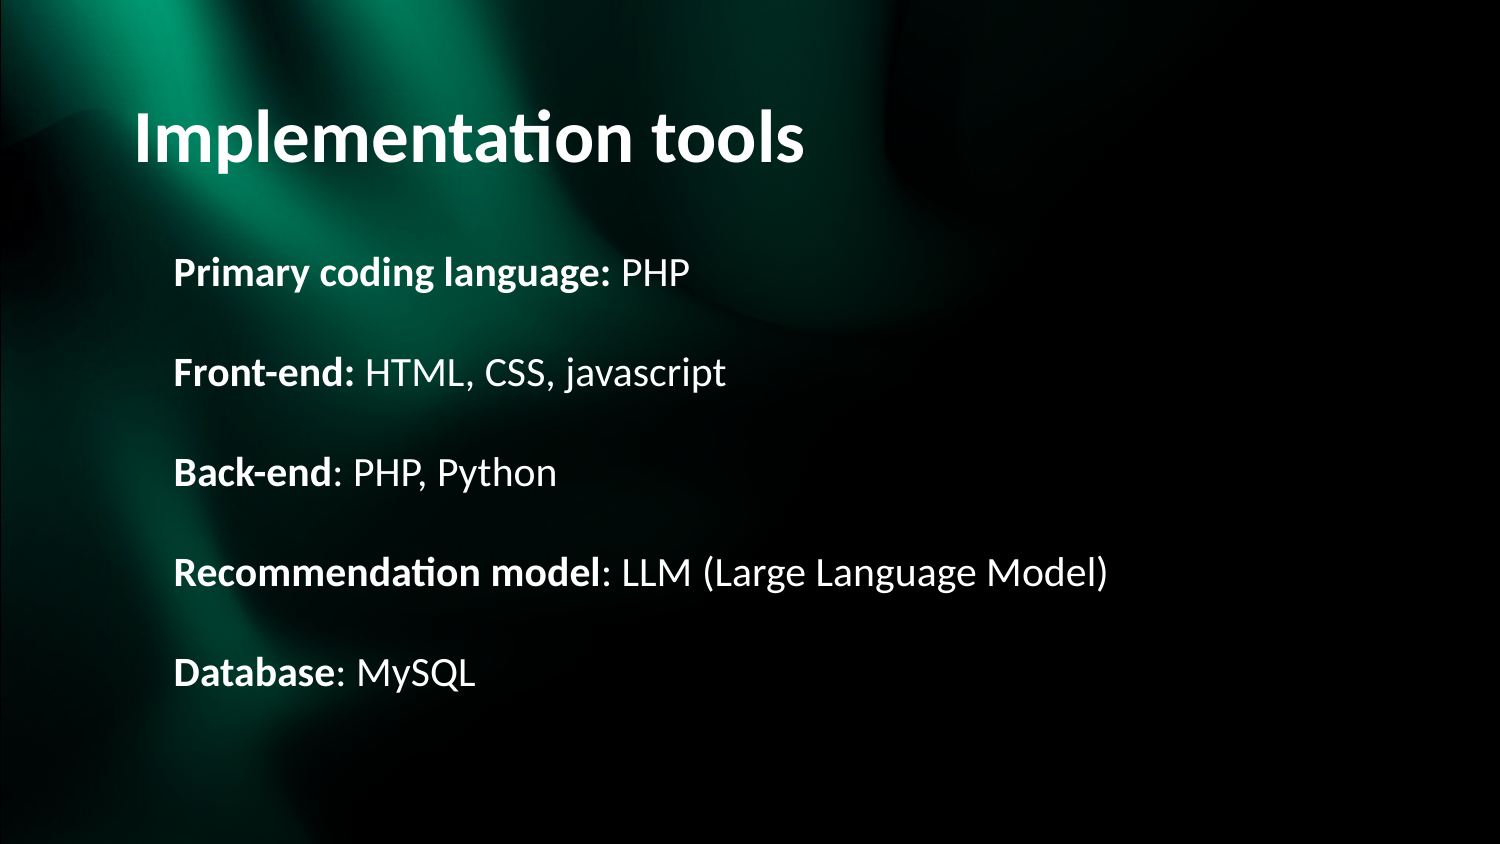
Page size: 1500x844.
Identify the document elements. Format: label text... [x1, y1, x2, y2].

picture [0, 0, 1500, 844]
text_box Primary coding language: PHP Front-end: HTML, CSS, javascript Back-end: PHP, Python Recommendation model: LLM (Large Language Model) Database: MySQL [158, 236, 1500, 752]
title Implementation tools [118, 72, 1382, 167]
